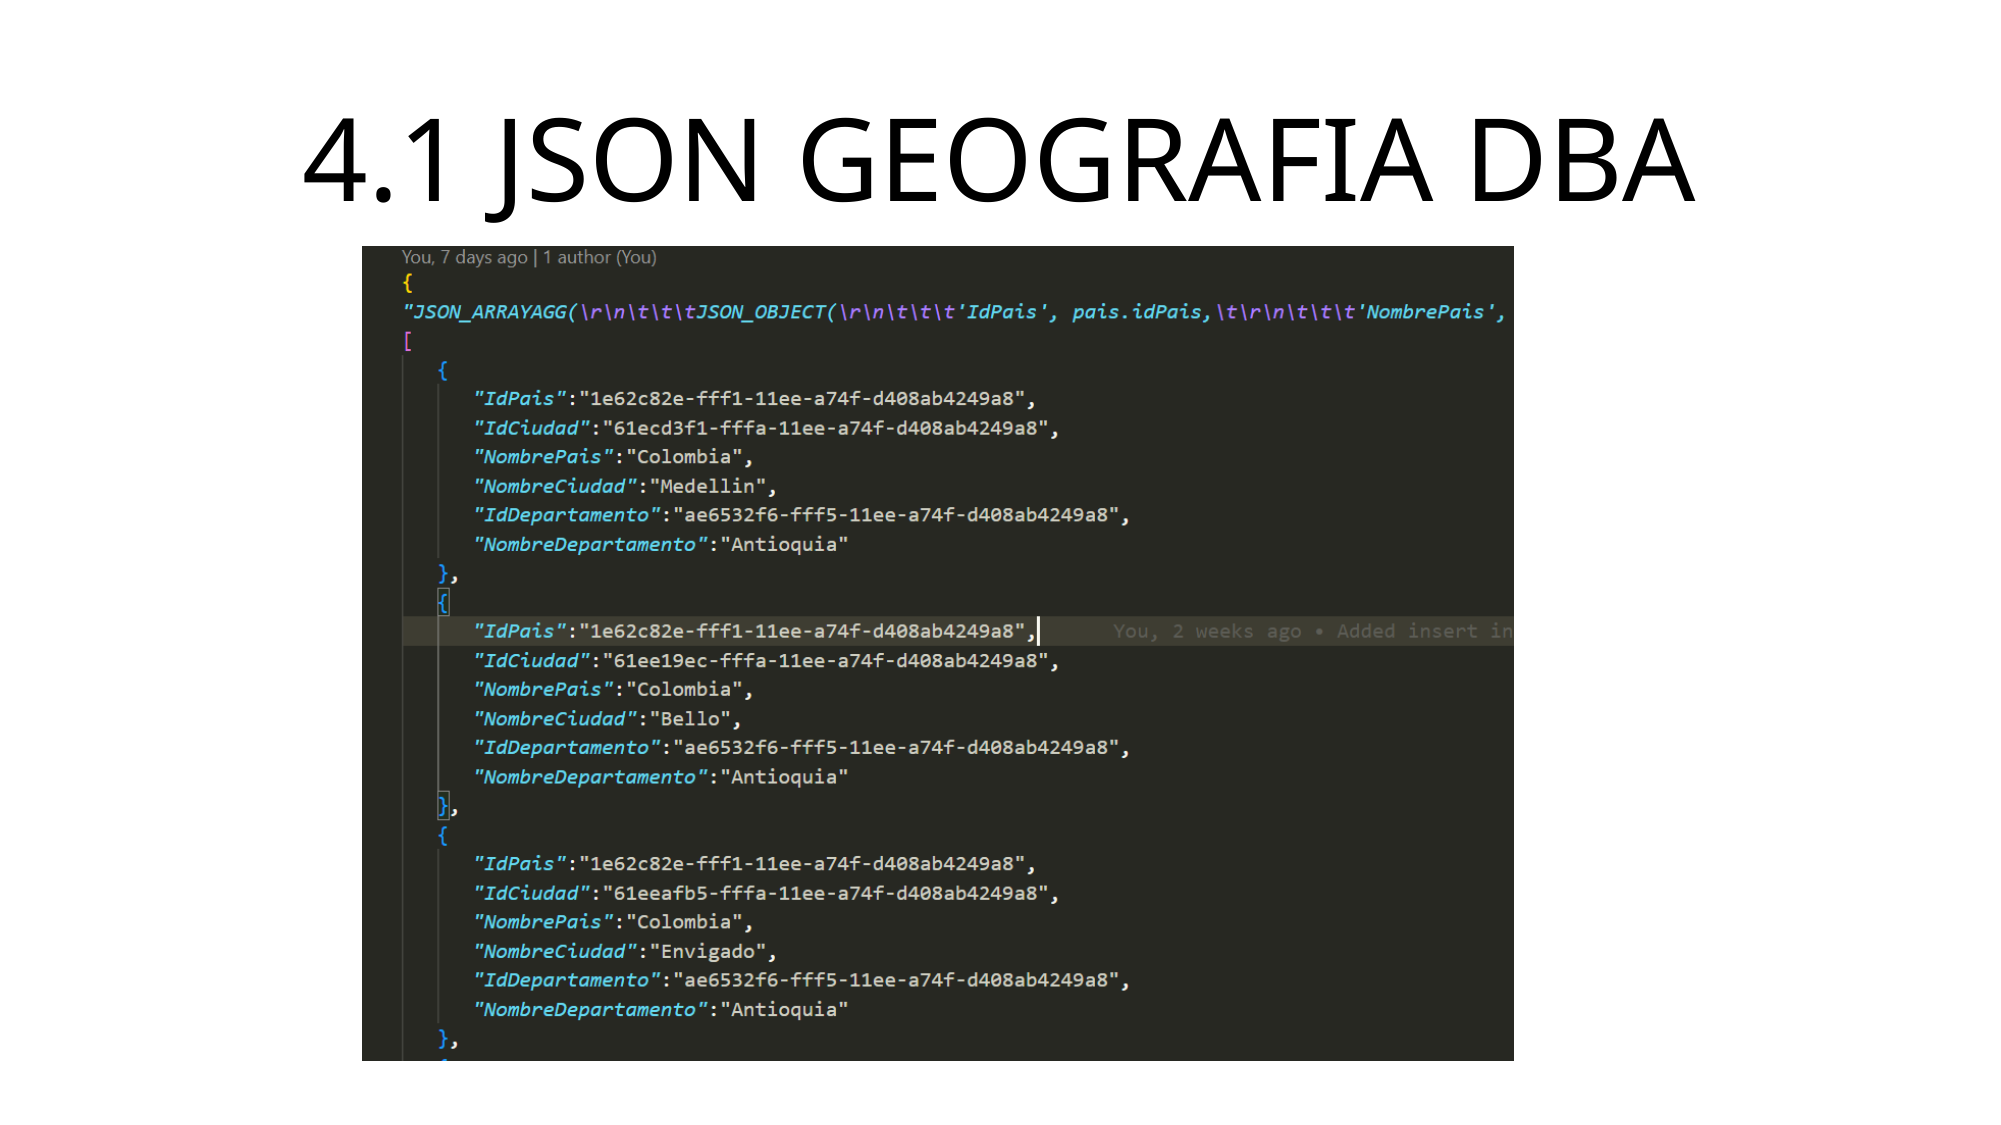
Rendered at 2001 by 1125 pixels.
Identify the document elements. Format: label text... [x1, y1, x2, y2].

picture [362, 246, 1514, 1061]
title 4.1 JSON GEOGRAFIA DBA [249, 64, 1750, 235]
